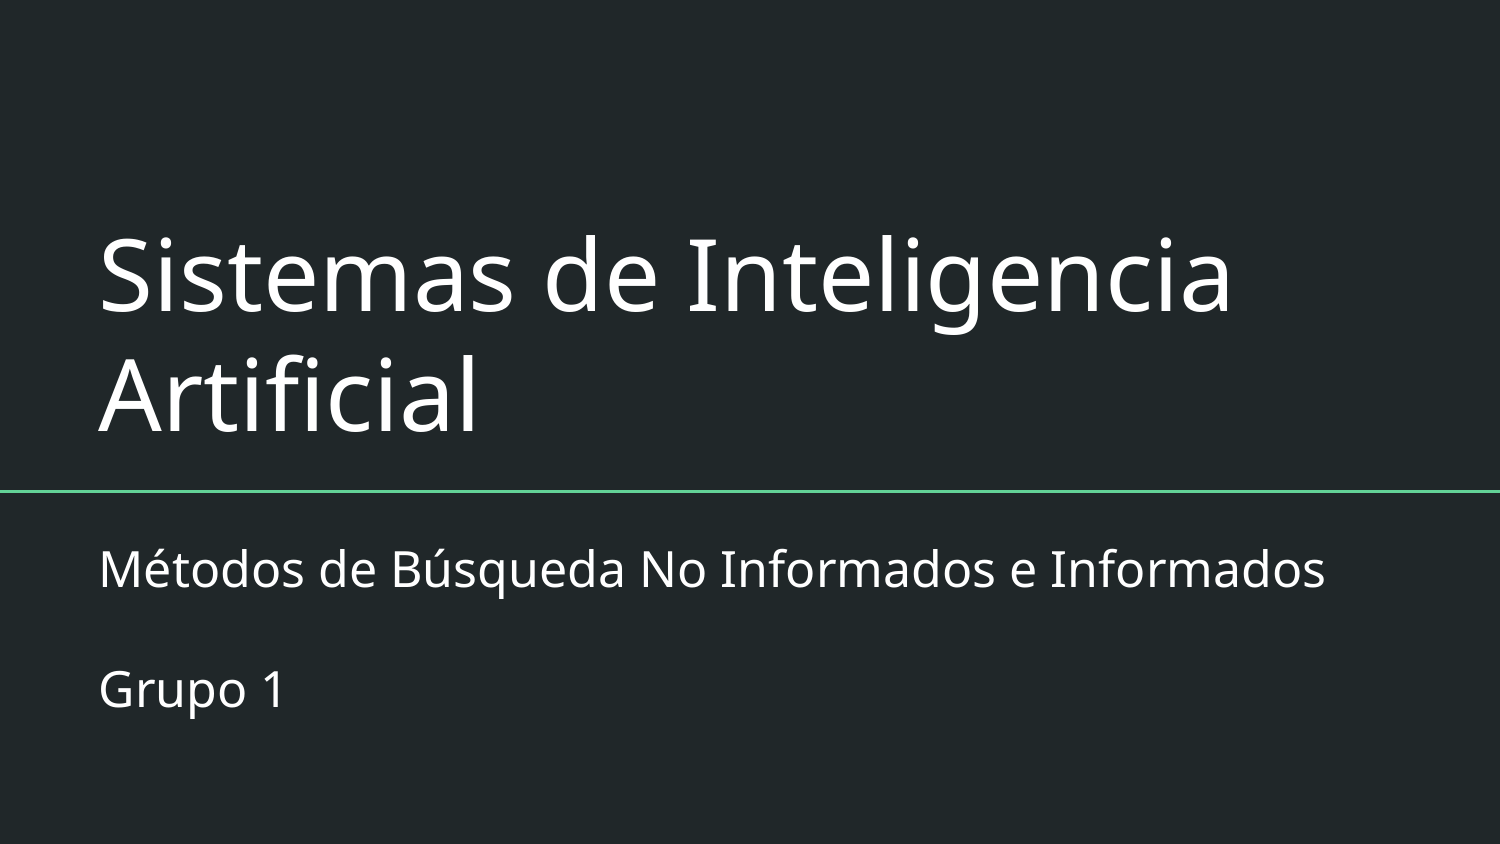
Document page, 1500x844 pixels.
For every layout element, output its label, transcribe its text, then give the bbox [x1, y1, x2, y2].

subtitle Métodos de Búsqueda No Informados e Informados Grupo 1 [83, 522, 1417, 745]
title Sistemas de Inteligencia Artificial [83, 206, 1417, 467]
